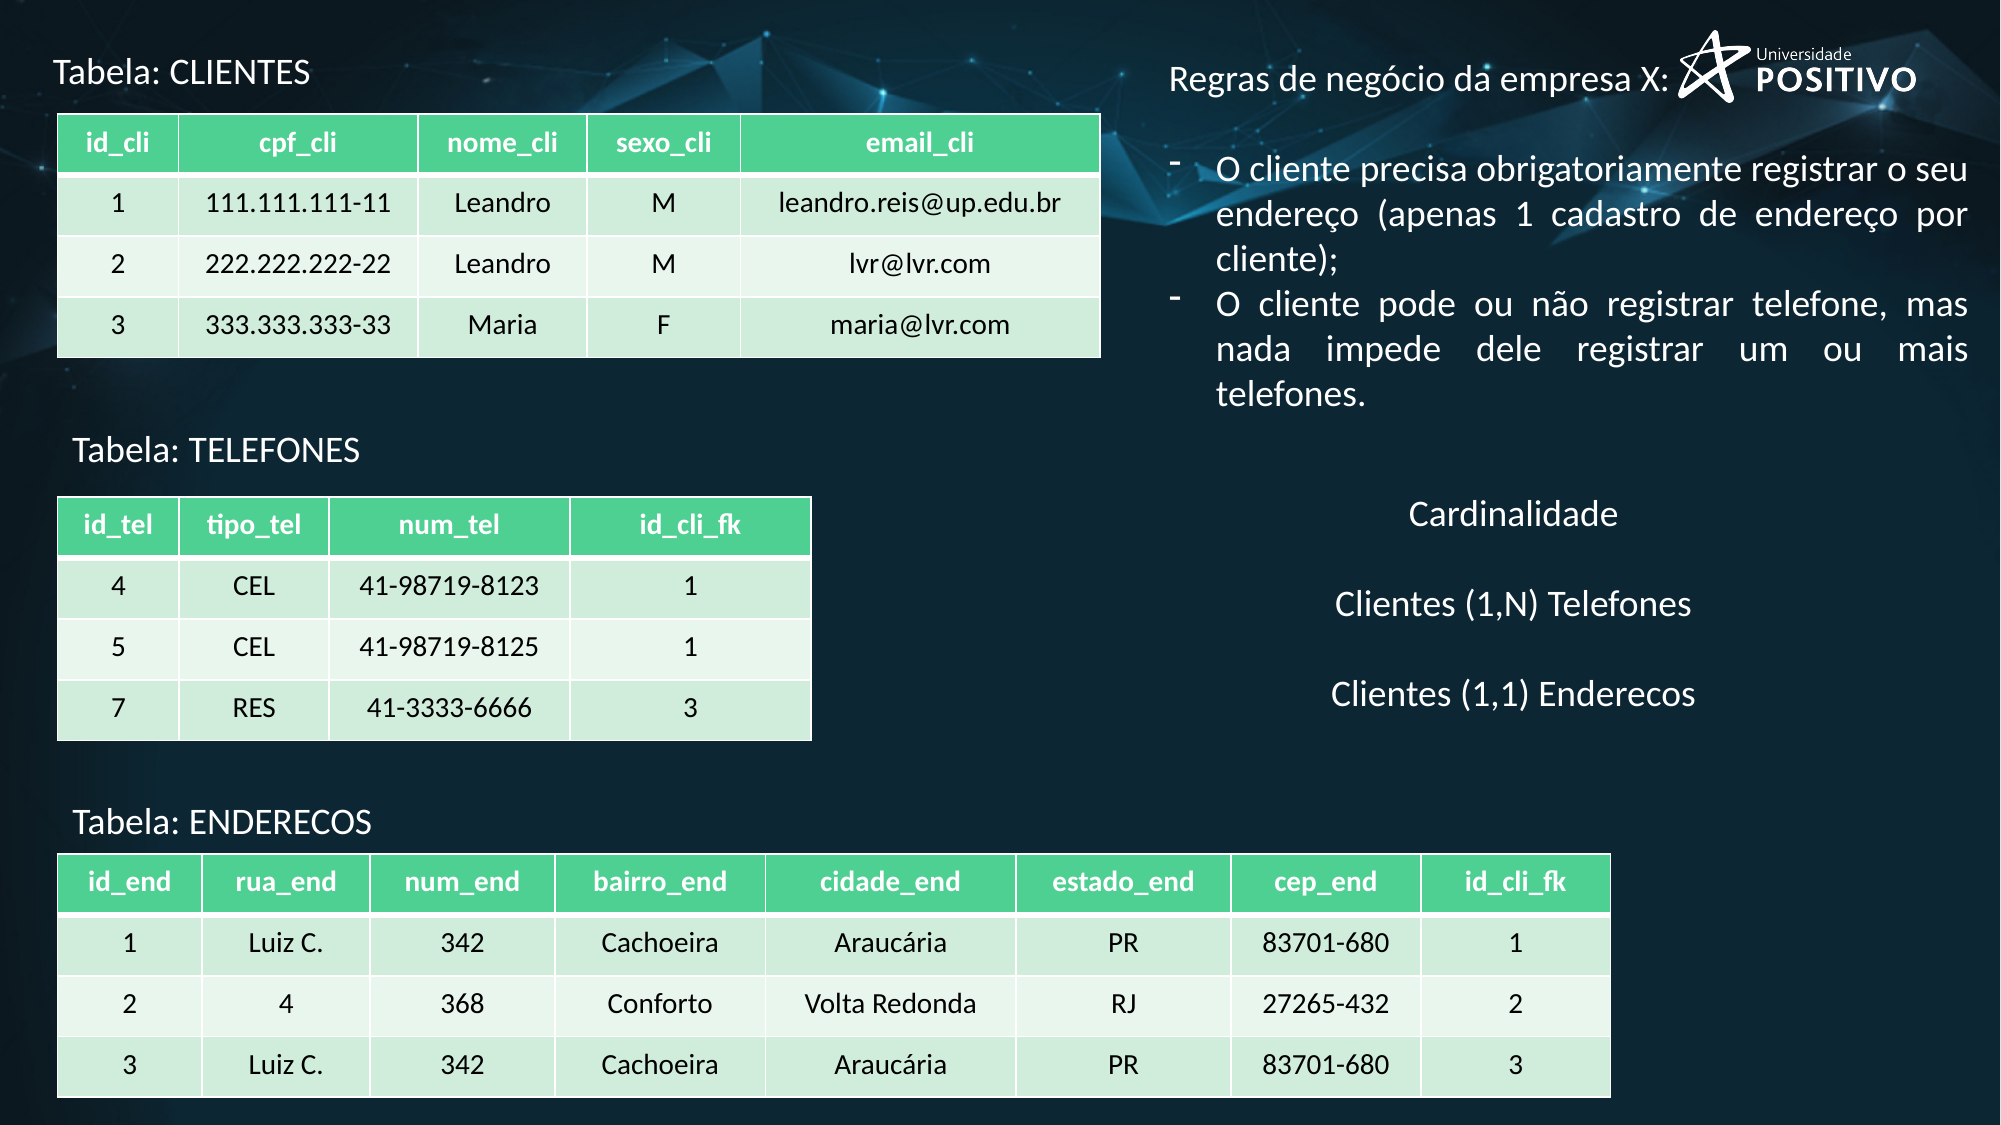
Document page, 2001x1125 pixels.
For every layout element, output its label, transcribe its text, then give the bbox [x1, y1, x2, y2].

table_cell lvr@lvr.com [741, 237, 1099, 296]
table_cell 2 [58, 977, 201, 1036]
table_cell Maria [419, 298, 586, 357]
table_cell 2 [1422, 977, 1610, 1036]
text_box Tabela: CLIENTES [38, 39, 386, 99]
table_cell 1 [1422, 918, 1610, 975]
table_header bairro_end [556, 855, 765, 912]
table_header cidade_end [766, 855, 1015, 912]
table_header num_tel [330, 498, 569, 555]
table_cell leandro.reis@up.edu.br [741, 178, 1099, 235]
table_header id_cli [58, 115, 178, 172]
table_cell M [588, 178, 740, 235]
table_cell 342 [371, 1037, 554, 1096]
text_box Cardinalidade Clientes (1,N) Telefones Clientes (1,1) Enderecos [1316, 481, 1712, 722]
table_cell CEL [180, 561, 328, 618]
table_cell PR [1017, 918, 1230, 975]
table_cell Araucária [766, 1037, 1015, 1096]
text_box Regras de negócio da empresa X: O cliente precisa obrigatoriamente registrar o seu endereço (apenas 1 cadastro de endereço por cliente); O cliente pode ou não registrar telefone, mas nada impede dele registrar um ou mais telefones. [1154, 46, 1984, 422]
table_cell Conforto [556, 977, 765, 1036]
table_cell 7 [58, 681, 178, 740]
table_header id_tel [58, 498, 178, 555]
table_cell maria@lvr.com [741, 298, 1099, 357]
table_header email_cli [741, 115, 1099, 172]
table_cell 2 [58, 237, 178, 296]
table_cell Cachoeira [556, 1037, 765, 1096]
table_cell 83701-680 [1232, 1037, 1420, 1096]
table_cell Luiz C. [203, 1037, 369, 1096]
table_cell Volta Redonda [766, 977, 1015, 1036]
table_header id_end [58, 855, 201, 912]
table_cell 1 [571, 620, 810, 679]
table_cell 27265-432 [1232, 977, 1420, 1036]
table_cell M [588, 237, 740, 296]
table_cell 222.222.222-22 [179, 237, 417, 296]
table_cell Leandro [419, 178, 586, 235]
table_cell 3 [58, 1037, 201, 1096]
table_cell 41-3333-6666 [330, 681, 569, 740]
table_cell 3 [58, 298, 178, 357]
table_cell 41-98719-8125 [330, 620, 569, 679]
table_cell 333.333.333-33 [179, 298, 417, 357]
table_cell Leandro [419, 237, 586, 296]
table_cell 3 [571, 681, 810, 740]
table_header id_cli_fk [1422, 855, 1610, 912]
table_header estado_end [1017, 855, 1230, 912]
table_cell 1 [58, 178, 178, 235]
table_header cpf_cli [179, 115, 417, 172]
table_cell Luiz C. [203, 918, 369, 975]
table_header num_end [371, 855, 554, 912]
table_cell Cachoeira [556, 918, 765, 975]
table_cell CEL [180, 620, 328, 679]
table_cell 3 [1422, 1037, 1610, 1096]
table_cell 4 [58, 561, 178, 618]
table_cell 1 [571, 561, 810, 618]
text_box Tabela: ENDERECOS [57, 790, 495, 850]
table_cell 342 [371, 918, 554, 975]
picture [0, 0, 2001, 1125]
table_cell PR [1017, 1037, 1230, 1096]
table_cell 83701-680 [1232, 918, 1420, 975]
table_header rua_end [203, 855, 369, 912]
table_cell F [588, 298, 740, 357]
text_box Tabela: TELEFONES [57, 417, 440, 477]
table_cell 5 [58, 620, 178, 679]
table_cell 111.111.111-11 [179, 178, 417, 235]
table_header cep_end [1232, 855, 1420, 912]
table_cell RJ [1017, 977, 1230, 1036]
table_cell 368 [371, 977, 554, 1036]
table_header nome_cli [419, 115, 586, 172]
table_cell Araucária [766, 918, 1015, 975]
table_cell 1 [58, 918, 201, 975]
table_header id_cli_fk [571, 498, 810, 555]
table_cell RES [180, 681, 328, 740]
table_cell 41-98719-8123 [330, 561, 569, 618]
table_header tipo_tel [180, 498, 328, 555]
table_cell 4 [203, 977, 369, 1036]
table_header sexo_cli [588, 115, 740, 172]
